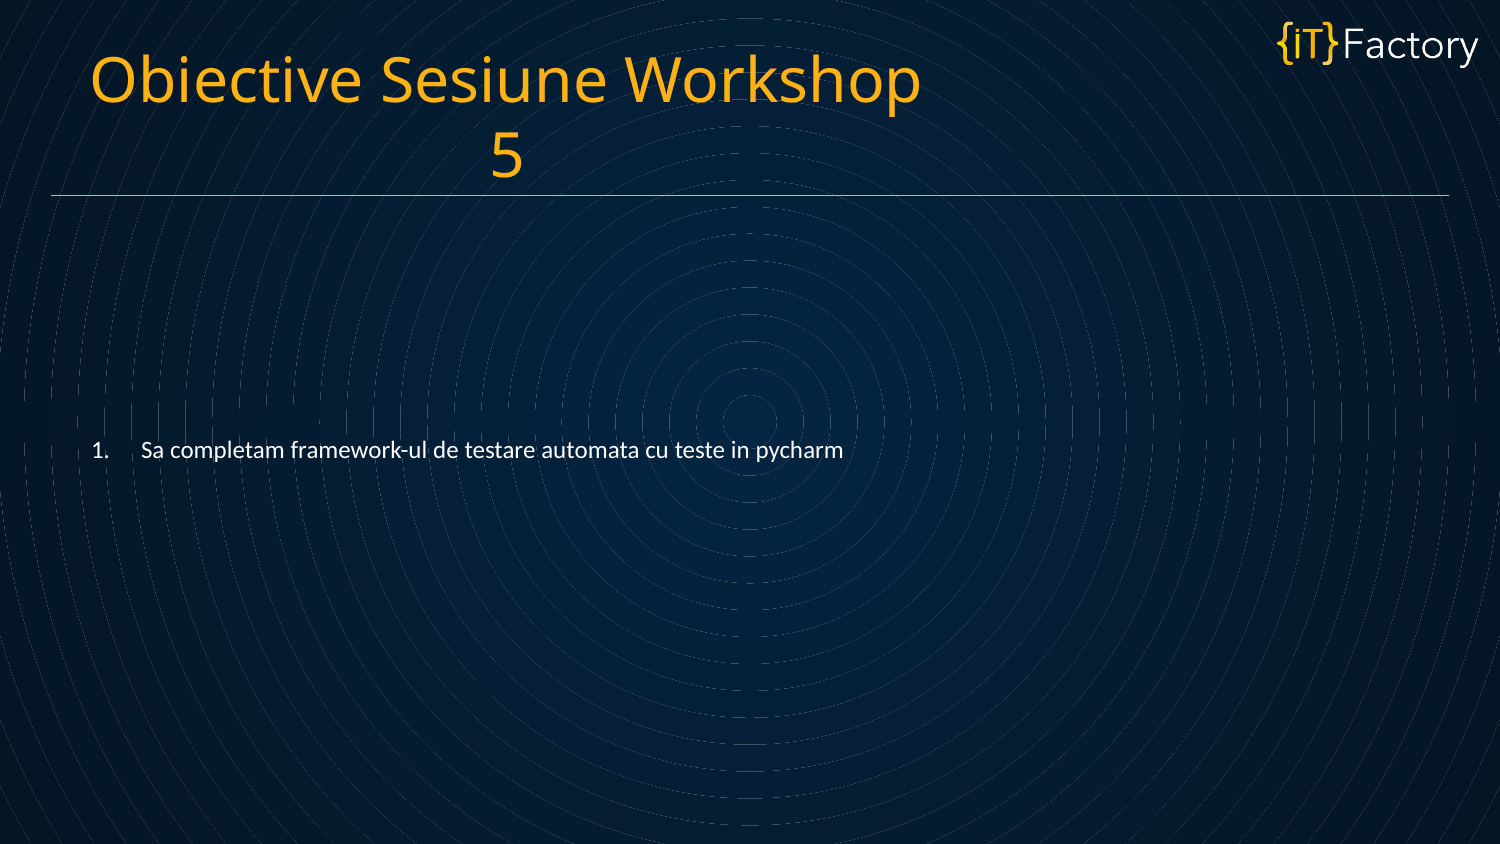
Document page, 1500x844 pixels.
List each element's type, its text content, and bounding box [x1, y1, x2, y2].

text_box Sa completam framework-ul de testare automata cu teste in pycharm [51, 403, 1449, 479]
picture [1277, 16, 1479, 73]
title Obiective Sesiune Workshop 5 [51, 105, 964, 195]
